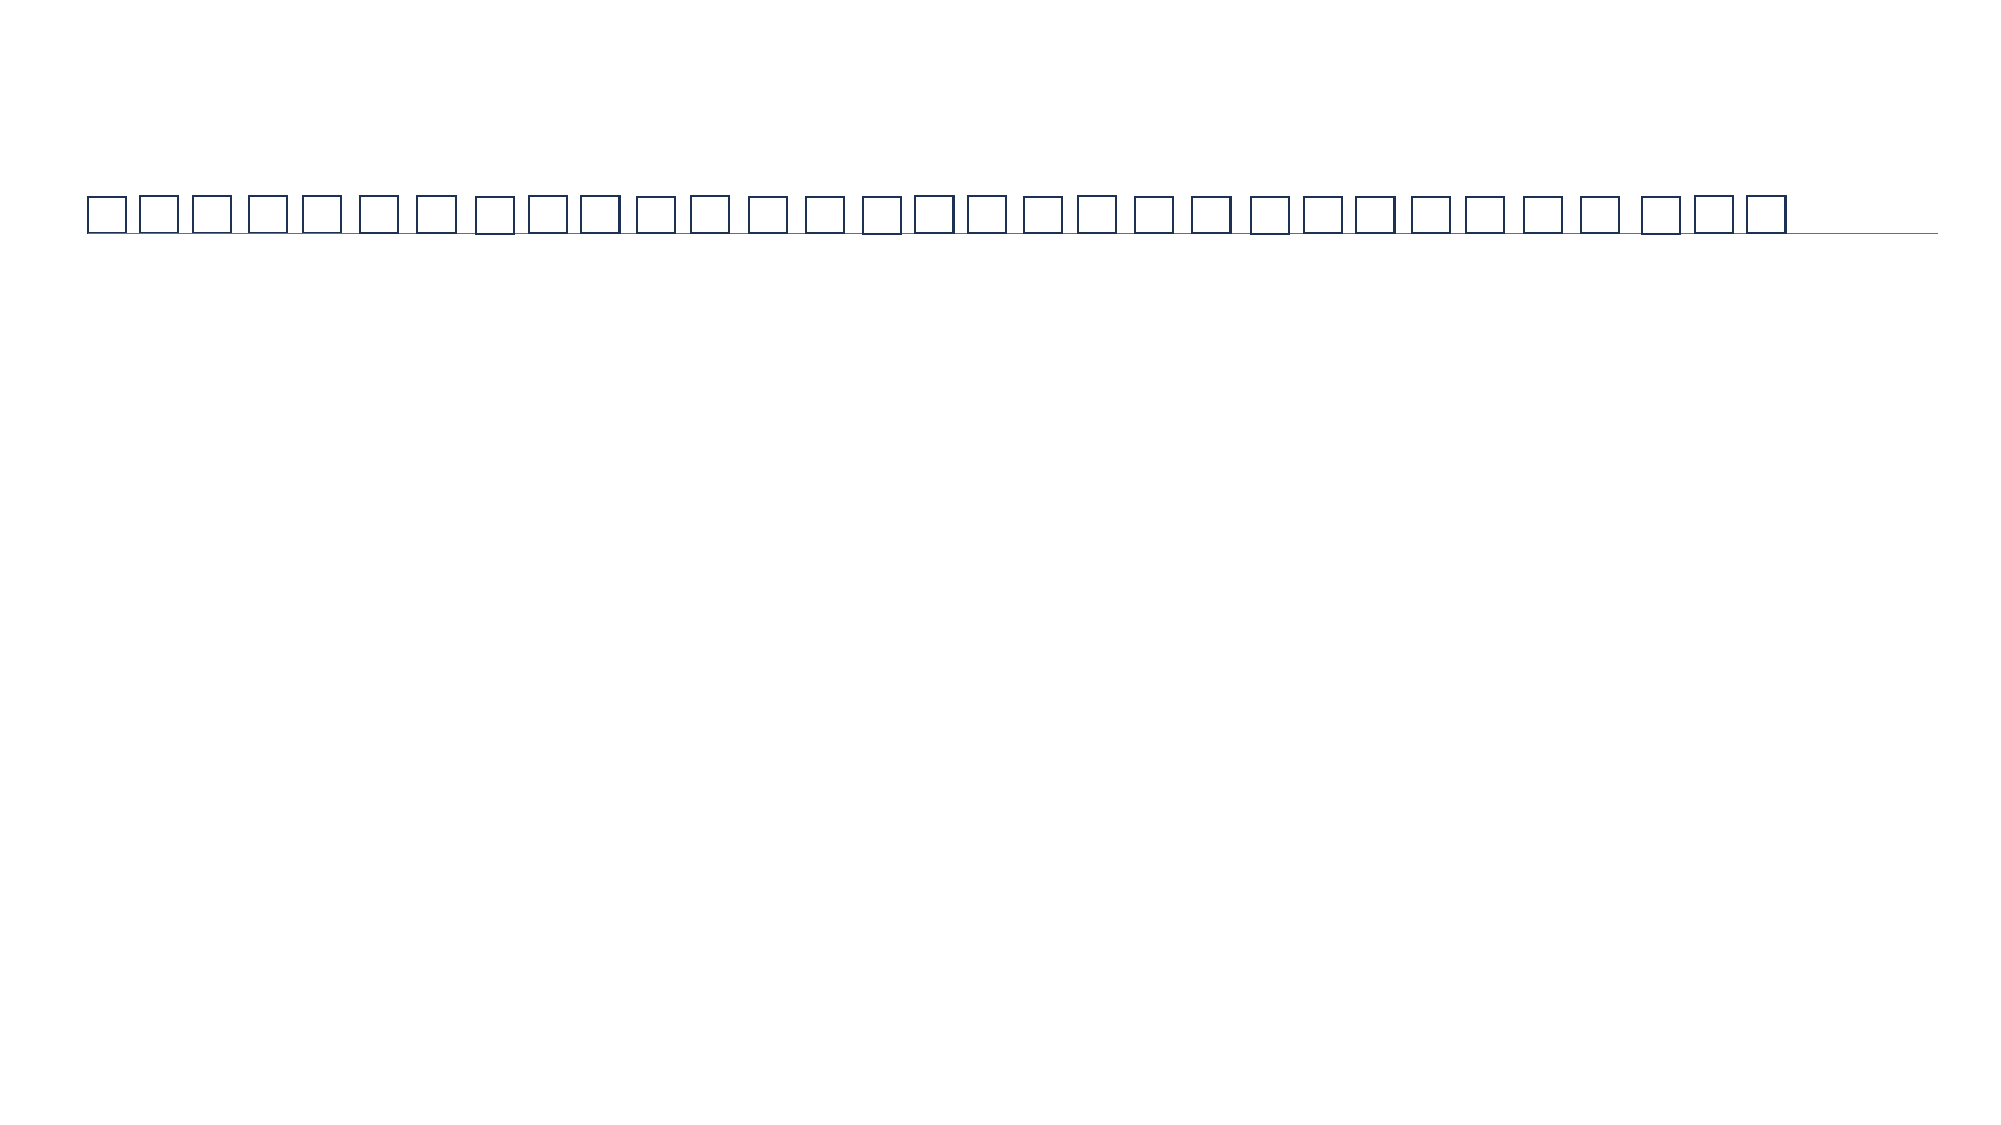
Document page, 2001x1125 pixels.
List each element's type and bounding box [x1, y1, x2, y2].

text_box [805, 196, 845, 233]
text_box [967, 195, 1007, 233]
text_box [1465, 196, 1505, 233]
text_box [1580, 196, 1620, 233]
text_box [1411, 196, 1451, 233]
text_box [528, 195, 568, 233]
text_box [580, 195, 621, 233]
text_box [302, 195, 342, 233]
text_box [862, 196, 902, 233]
text_box [475, 196, 515, 233]
text_box [636, 196, 676, 233]
text_box [1355, 196, 1396, 233]
text_box [748, 196, 788, 233]
text_box [1134, 196, 1174, 233]
text_box [1077, 195, 1117, 233]
text_box [1191, 196, 1232, 233]
text_box [1023, 196, 1063, 233]
text_box [1641, 196, 1681, 233]
text_box [359, 195, 399, 233]
text_box [192, 195, 232, 233]
text_box [1746, 195, 1787, 233]
text_box [1250, 196, 1290, 233]
text_box [416, 195, 457, 233]
text_box [139, 195, 179, 233]
text_box [87, 196, 127, 234]
text_box [1523, 196, 1563, 233]
text_box [690, 195, 730, 233]
text_box [1303, 196, 1343, 233]
text_box [248, 195, 288, 233]
text_box [914, 195, 955, 233]
text_box [1694, 195, 1734, 233]
